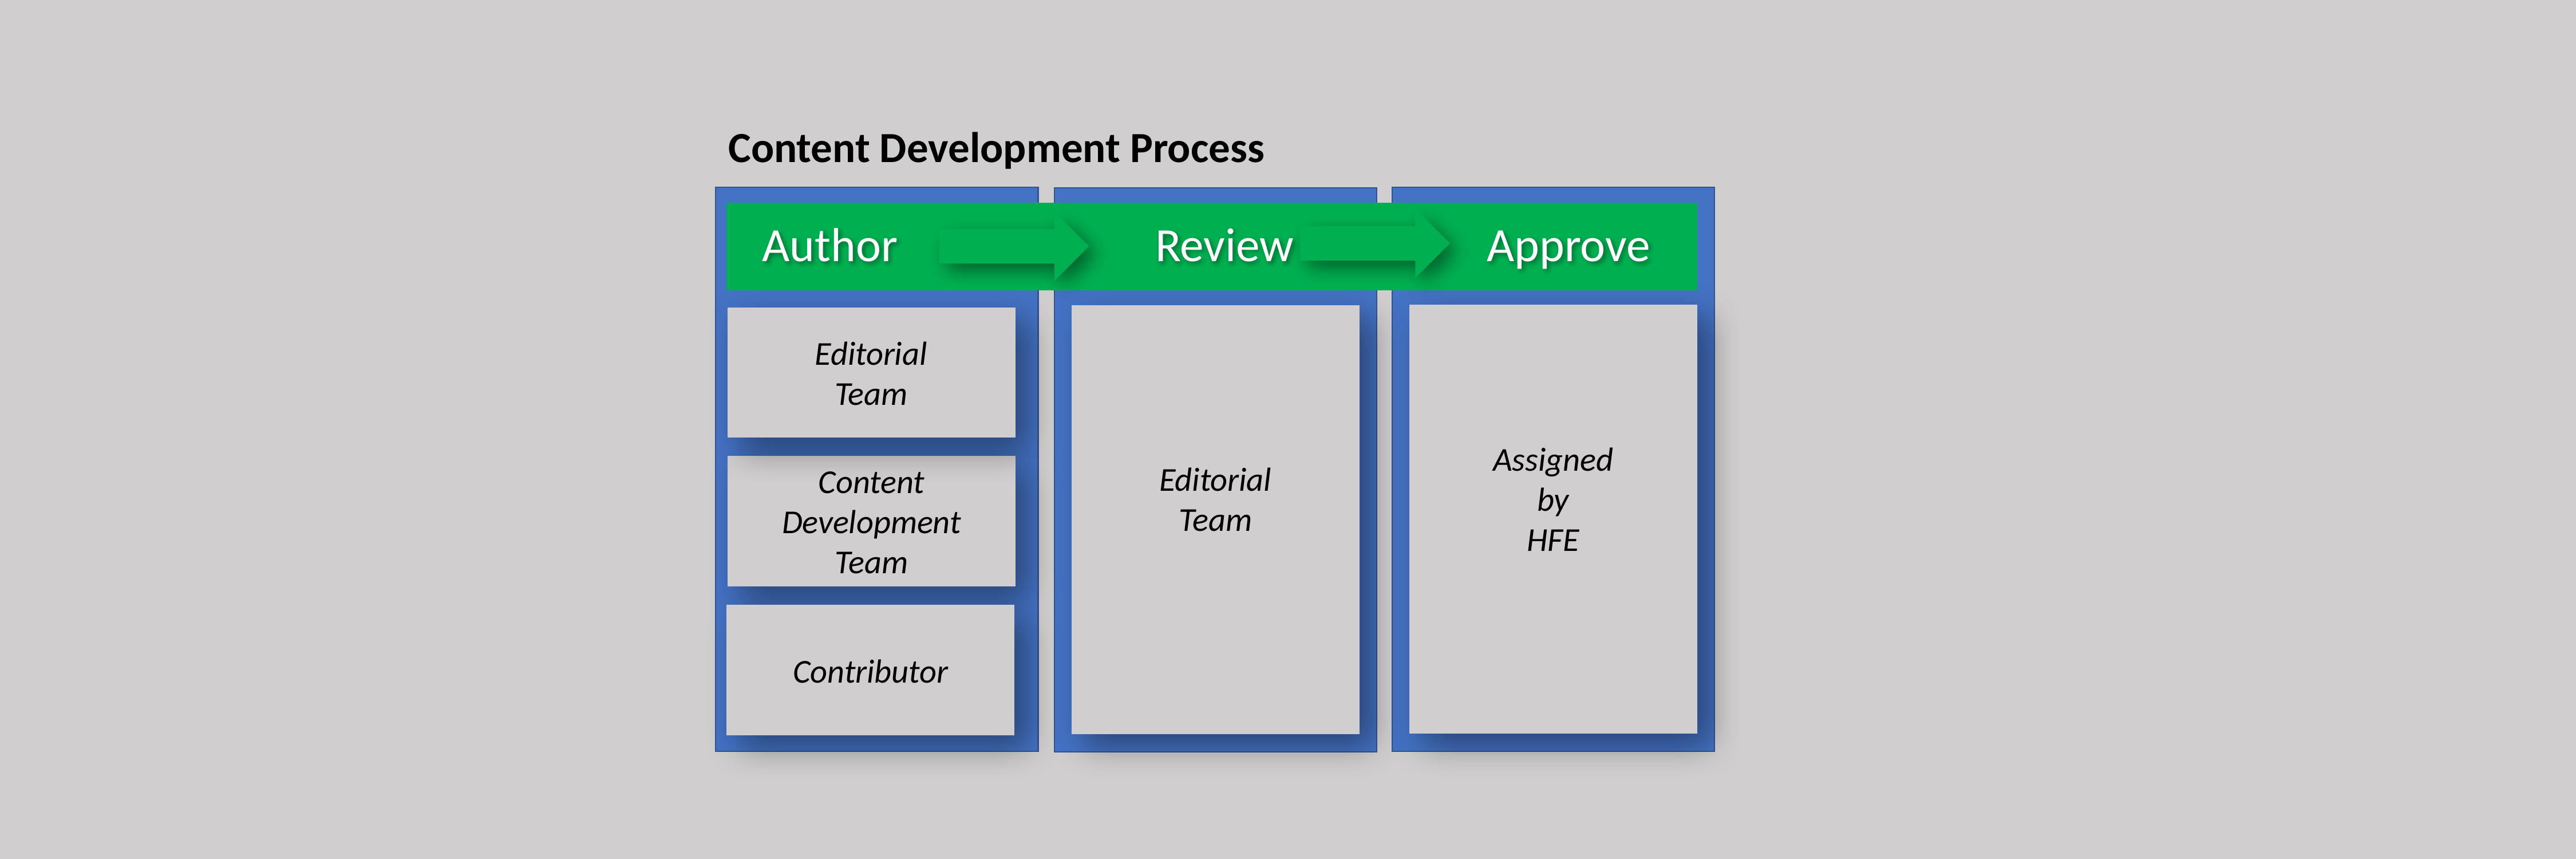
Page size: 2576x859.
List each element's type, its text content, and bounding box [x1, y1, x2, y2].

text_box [715, 187, 1715, 752]
text_box Content Development Process [720, 115, 1274, 176]
